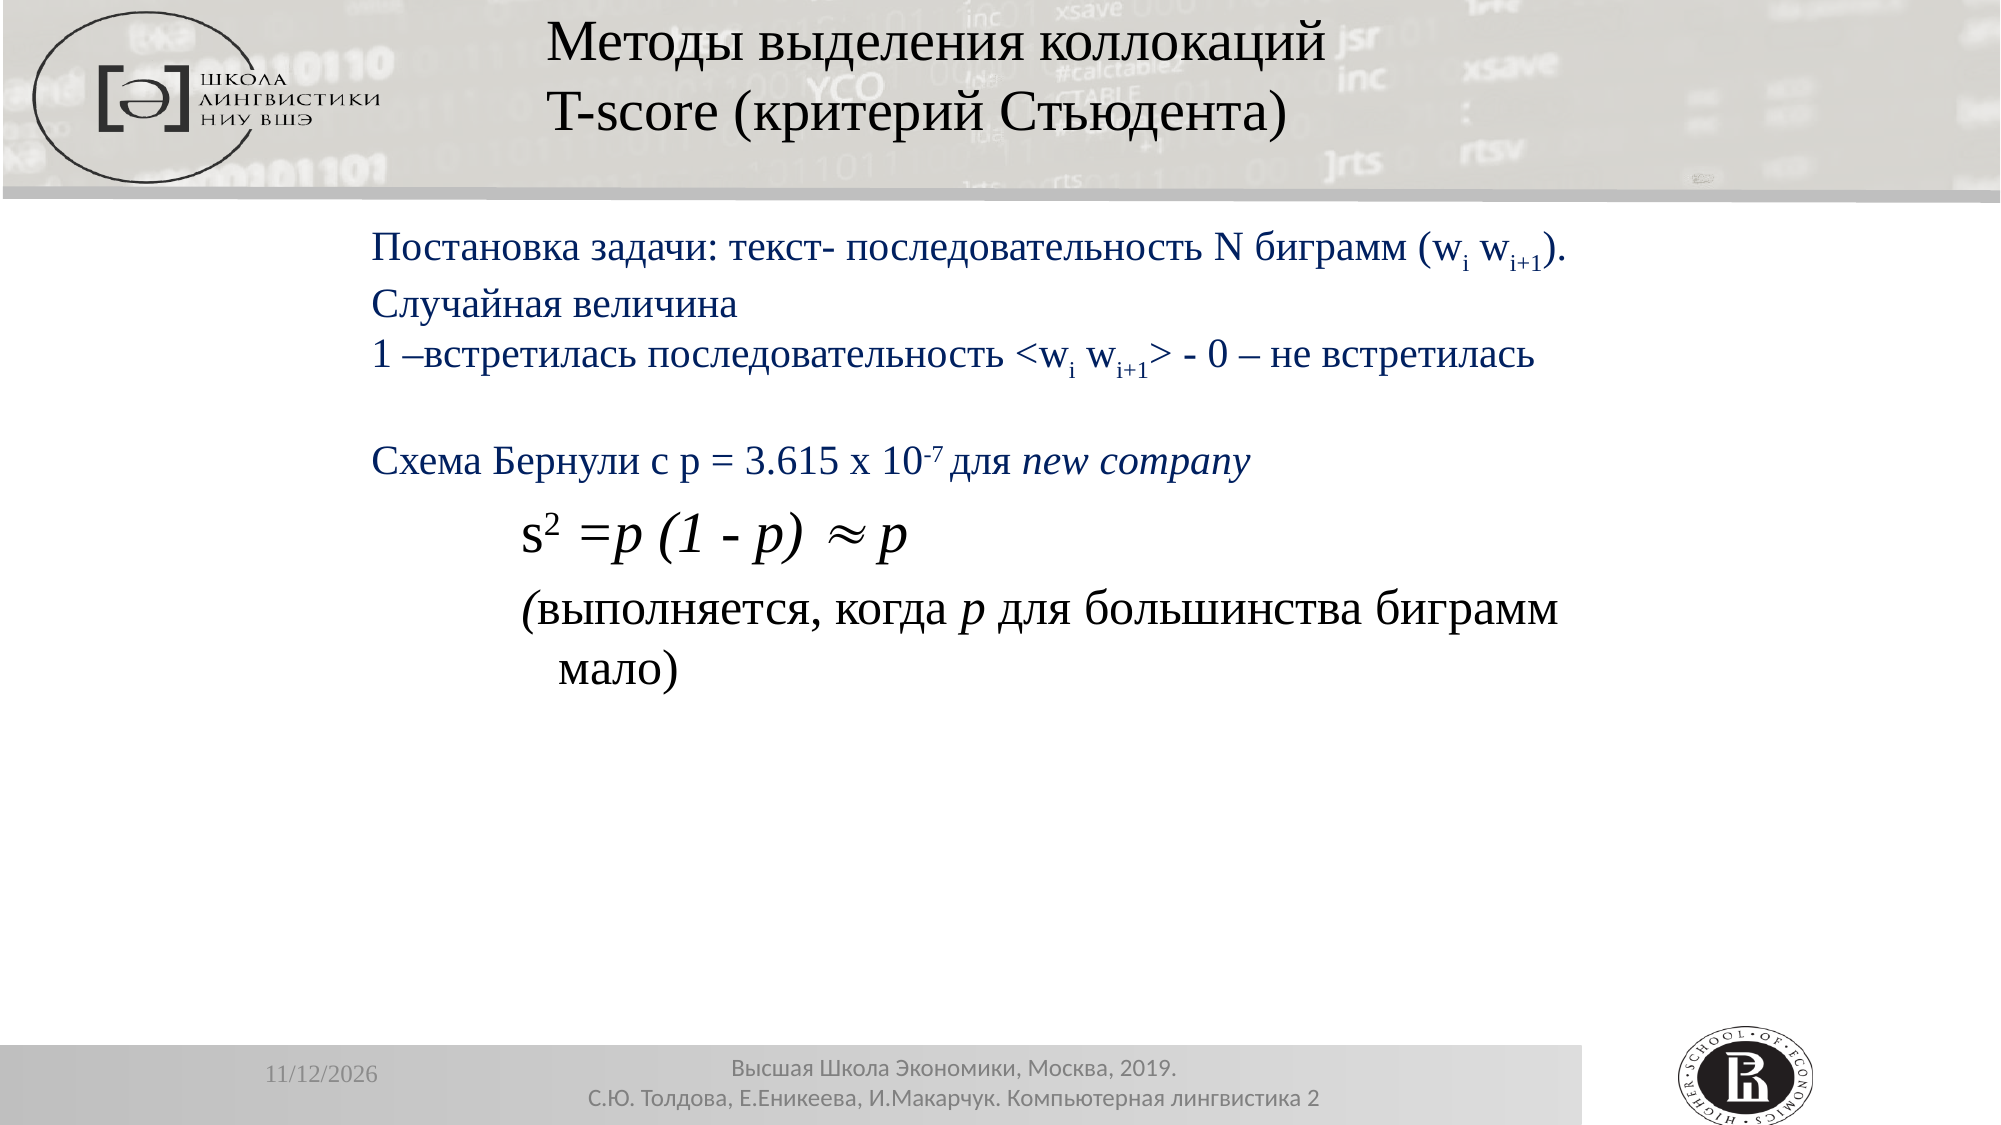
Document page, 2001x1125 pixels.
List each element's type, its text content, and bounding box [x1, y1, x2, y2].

picture [1678, 1026, 1813, 1125]
text_box Методы выделения коллокаций T-score (критерий Стьюдента) [531, 0, 1414, 150]
text_box Постановка задачи: текст- последовательность N биграмм (wi wi+1). Случайная величина 1 –встретилась последовательность <wi wi+1> - 0 – не встретилась Схема Бернули с p = 3.615 x 10-7 для new company s2 =p (1 - р)  p (выполняется, когда р для большинства биграмм мало) [356, 211, 1638, 752]
picture [27, 7, 380, 187]
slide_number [249, 1042, 600, 1103]
